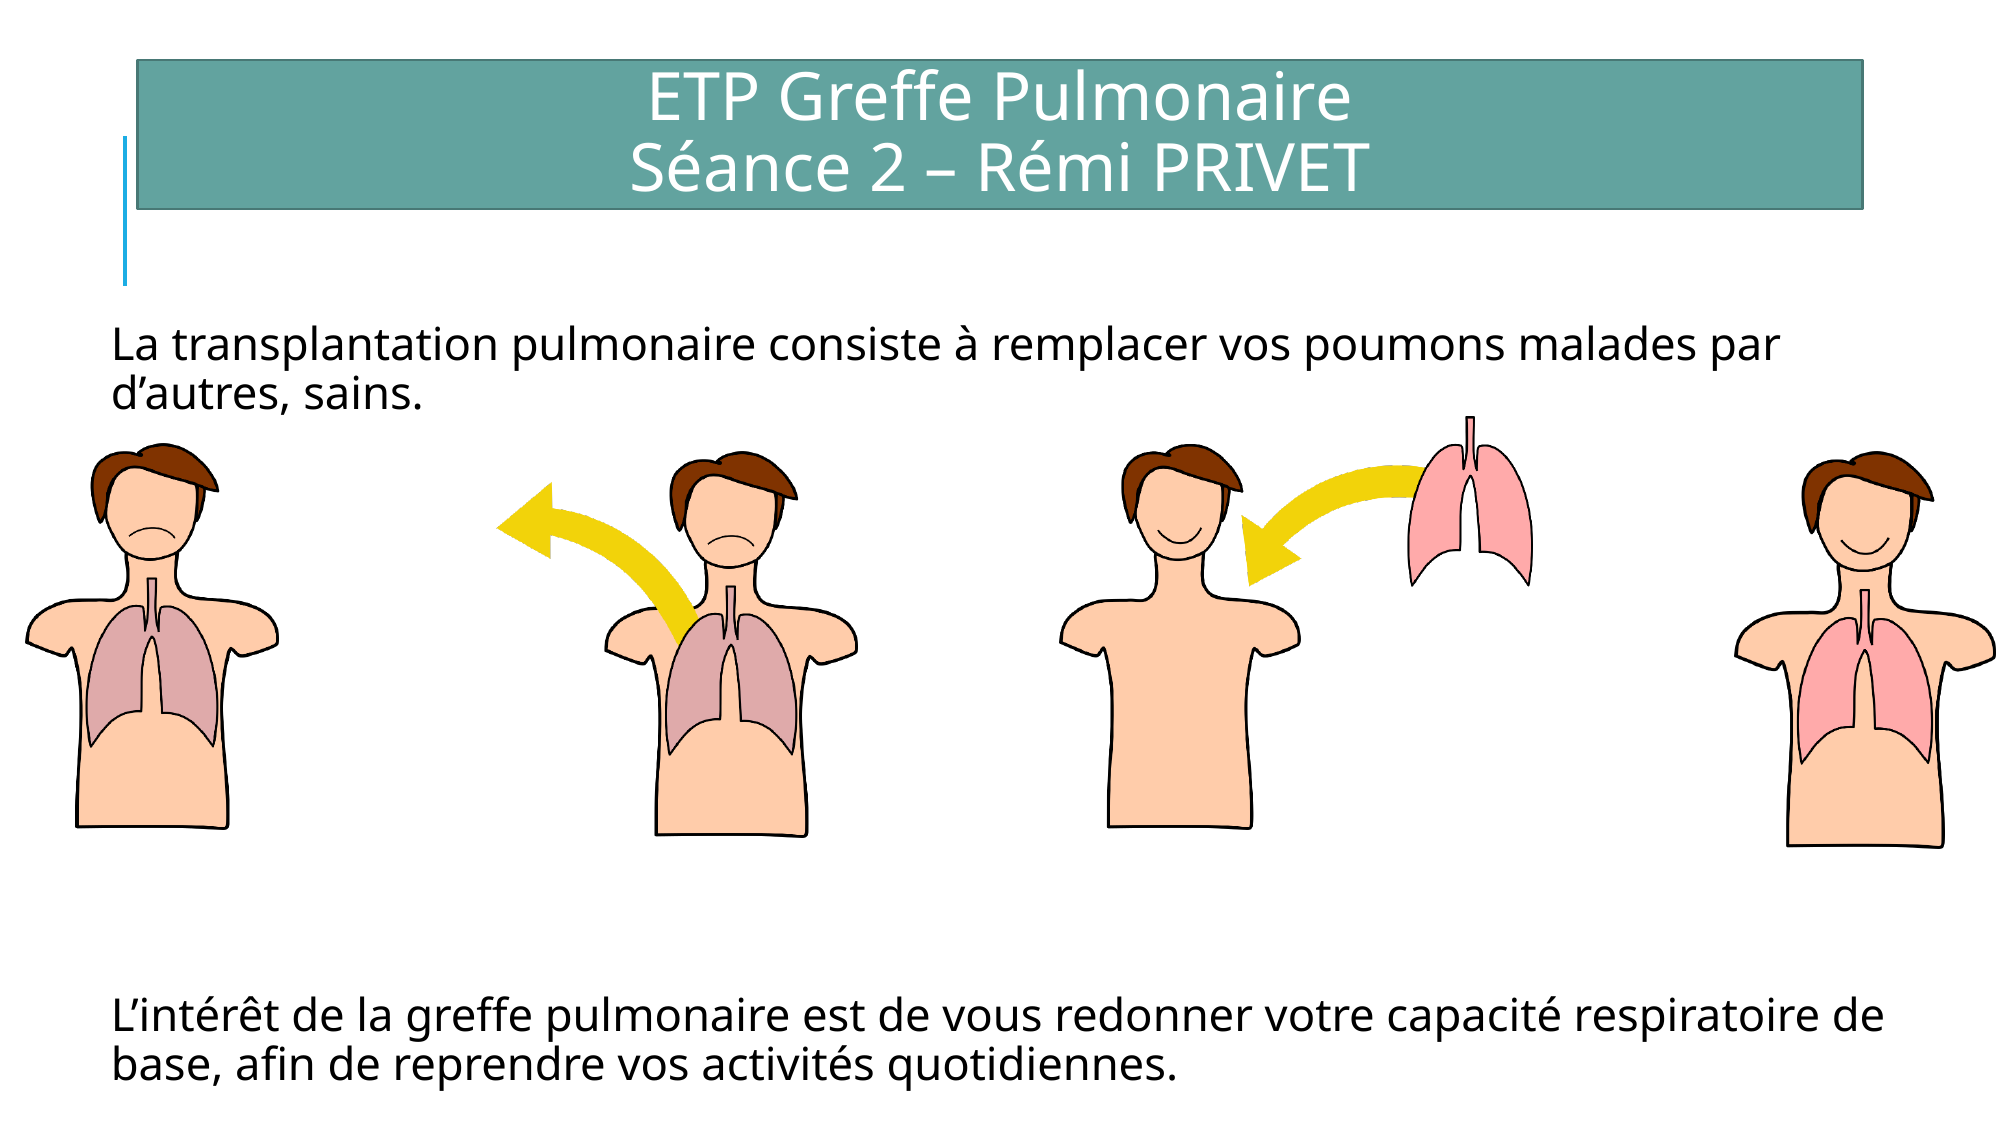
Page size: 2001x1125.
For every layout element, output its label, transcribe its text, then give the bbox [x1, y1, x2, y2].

text_box ETP Greffe Pulmonaire Séance 2 – Rémi PRIVET [136, 59, 1864, 210]
picture [25, 443, 280, 831]
picture [1059, 416, 1533, 831]
picture [495, 451, 858, 838]
picture [1734, 451, 1996, 849]
list La transplantation pulmonaire consiste à remplacer vos poumons malades par d’autres, sains. L’intérêt de la greffe pulmonaire est de vous redonner votre capacité respiratoire de base, afin de reprendre vos activités quotidiennes. [88, 313, 1939, 1100]
